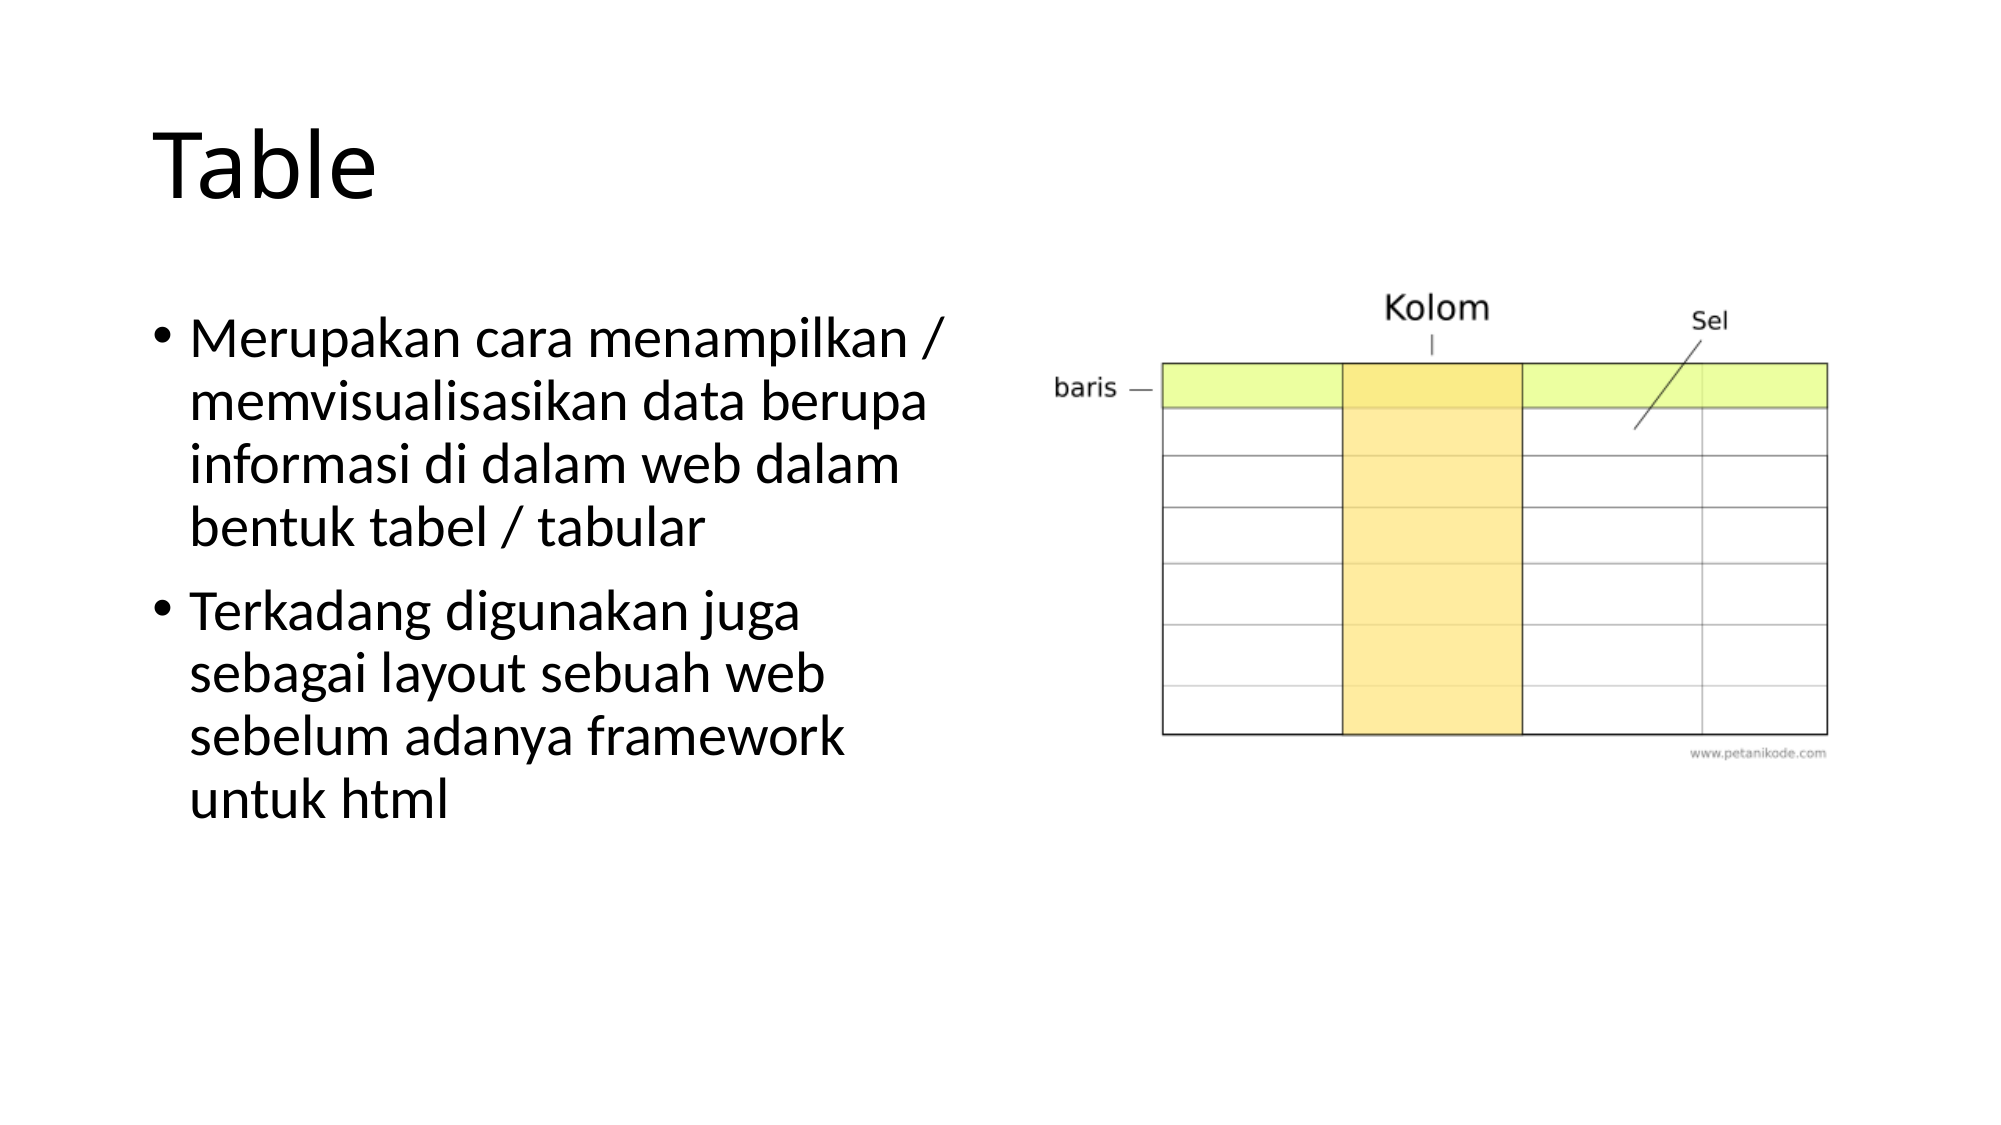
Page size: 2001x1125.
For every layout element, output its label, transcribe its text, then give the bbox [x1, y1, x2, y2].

list Merupakan cara menampilkan / memvisualisasikan data berupa informasi di dalam web dalam bentuk tabel / tabular Terkadang digunakan juga sebagai layout sebuah web sebelum adanya framework untuk html [137, 299, 987, 1014]
picture [967, 233, 1955, 809]
title Table [137, 59, 1863, 278]
